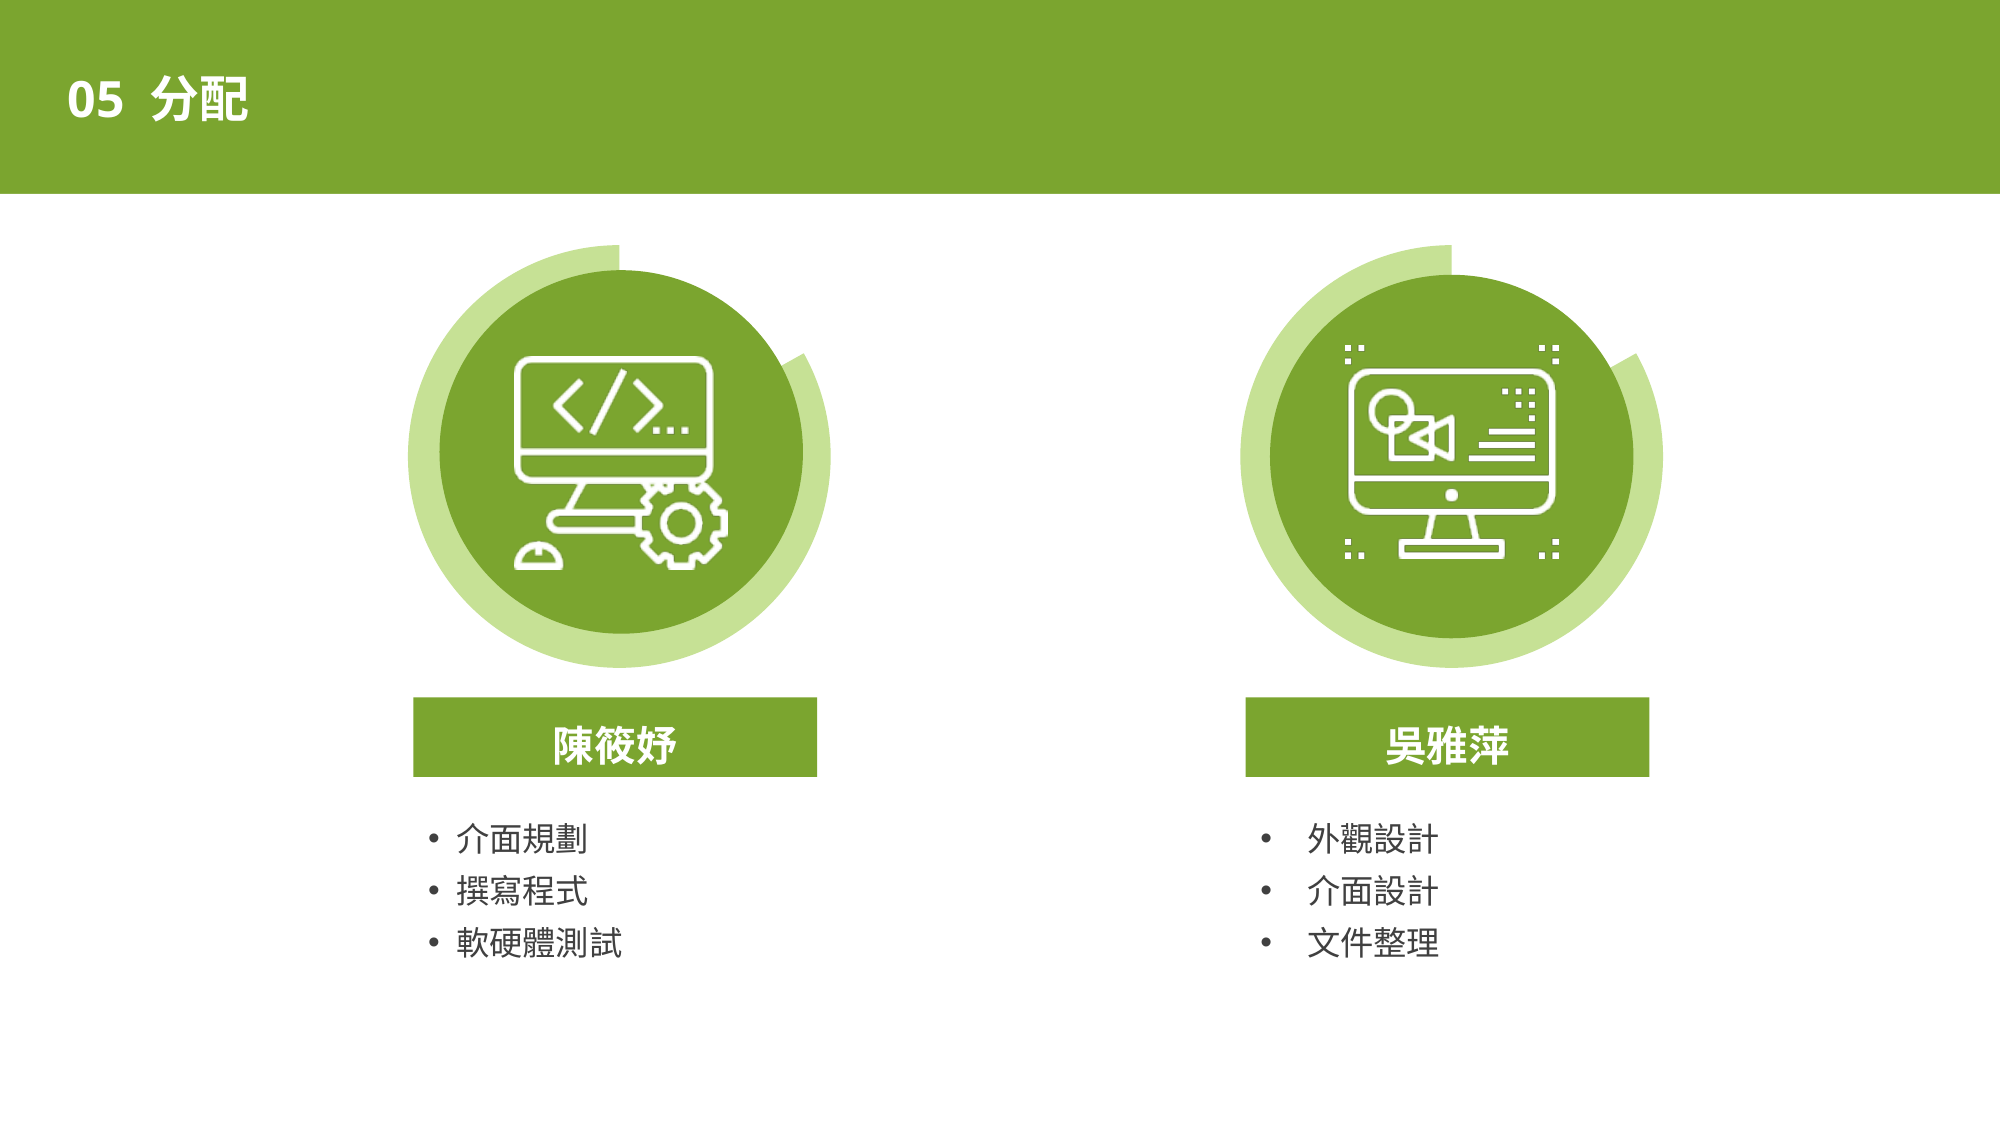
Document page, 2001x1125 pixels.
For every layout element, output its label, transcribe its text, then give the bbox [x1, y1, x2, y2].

text_box [1268, 273, 1635, 640]
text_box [1245, 697, 1650, 972]
picture [514, 356, 728, 570]
picture [1345, 345, 1559, 559]
text_box [438, 269, 805, 635]
text_box [406, 244, 832, 669]
text_box [1239, 244, 1665, 669]
list 05 分配 [52, 41, 924, 162]
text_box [413, 697, 818, 972]
